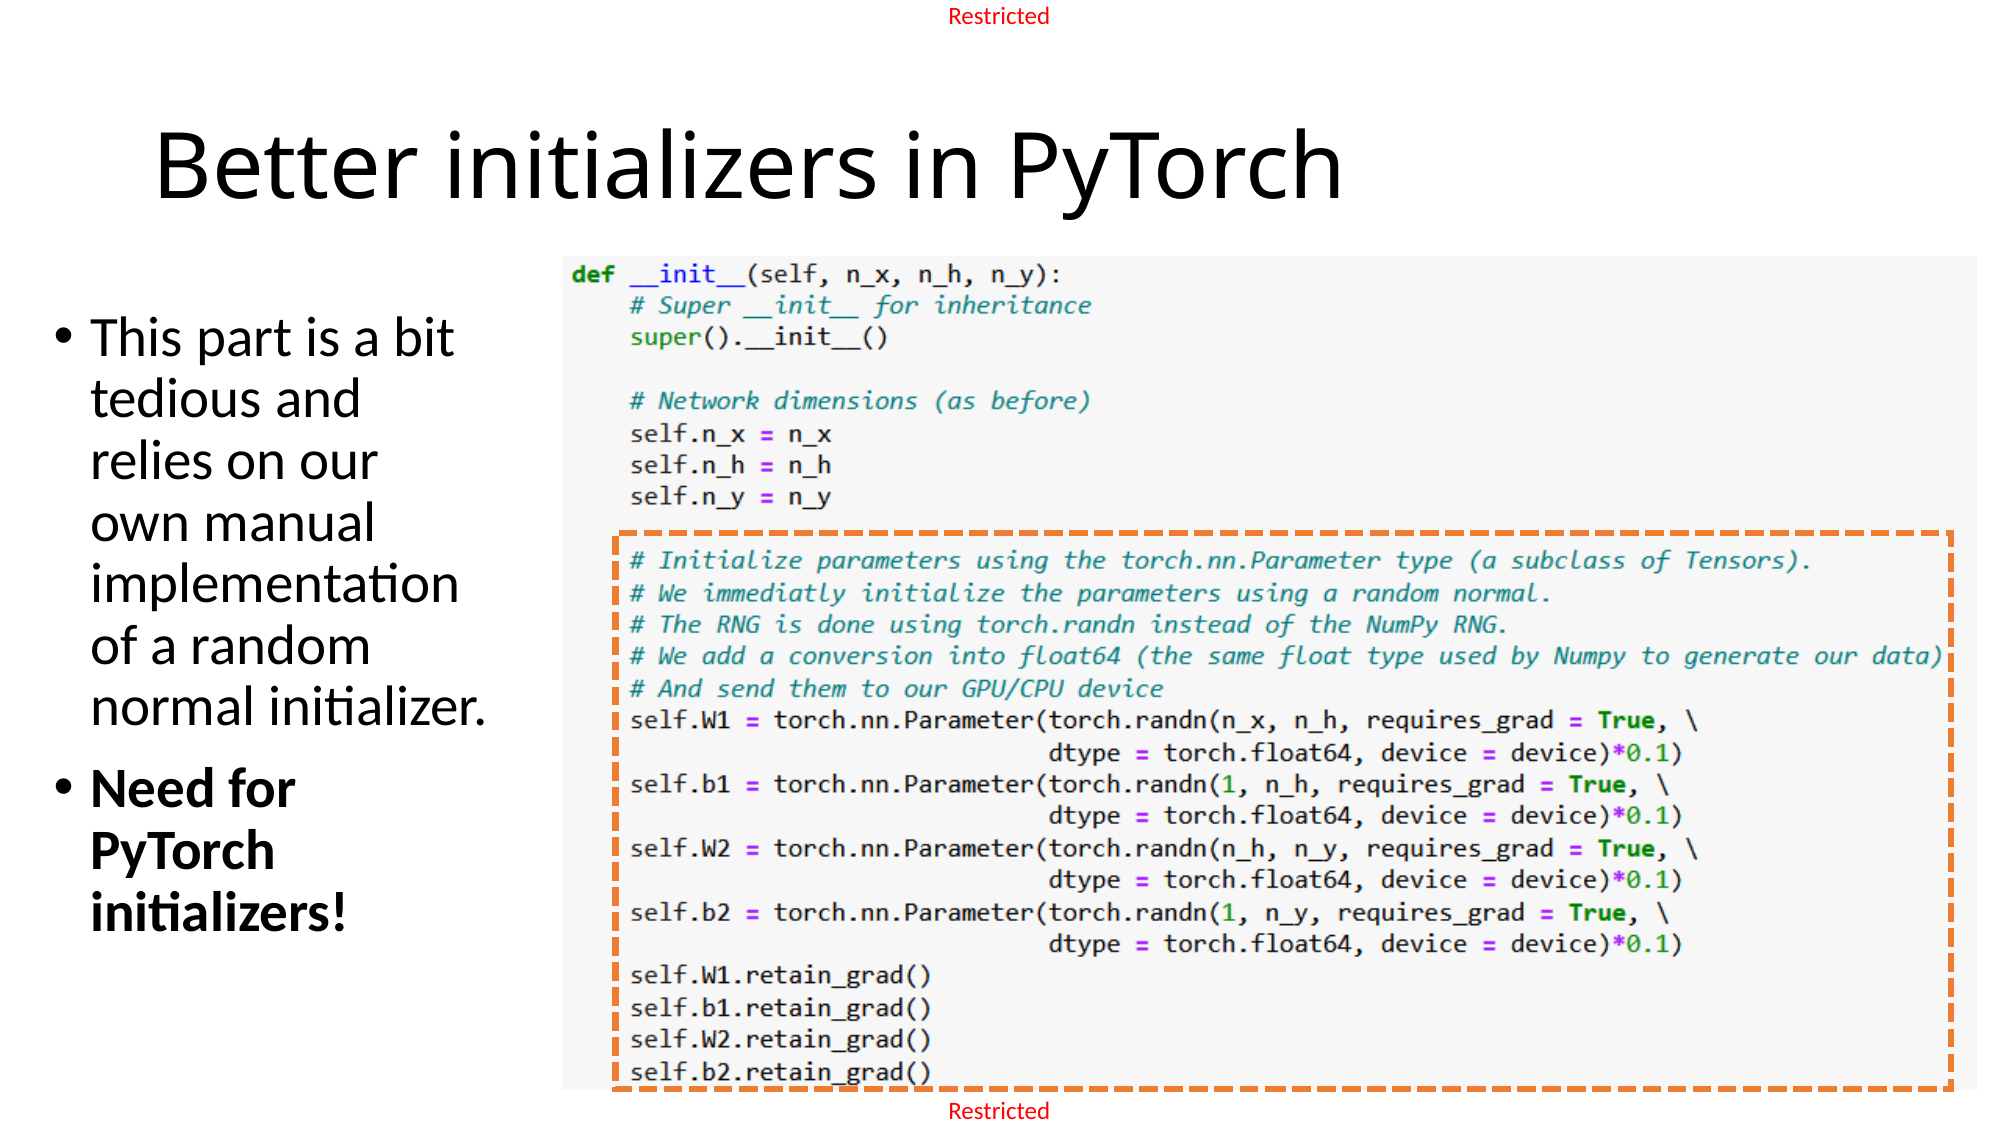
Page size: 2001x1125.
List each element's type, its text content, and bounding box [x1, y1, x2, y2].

title Better initializers in PyTorch [137, 59, 1863, 278]
list This part is a bit tedious and relies on our own manual implementation of a random normal initializer. Need for PyTorch initializers! [38, 299, 508, 1014]
picture [562, 256, 1977, 1090]
